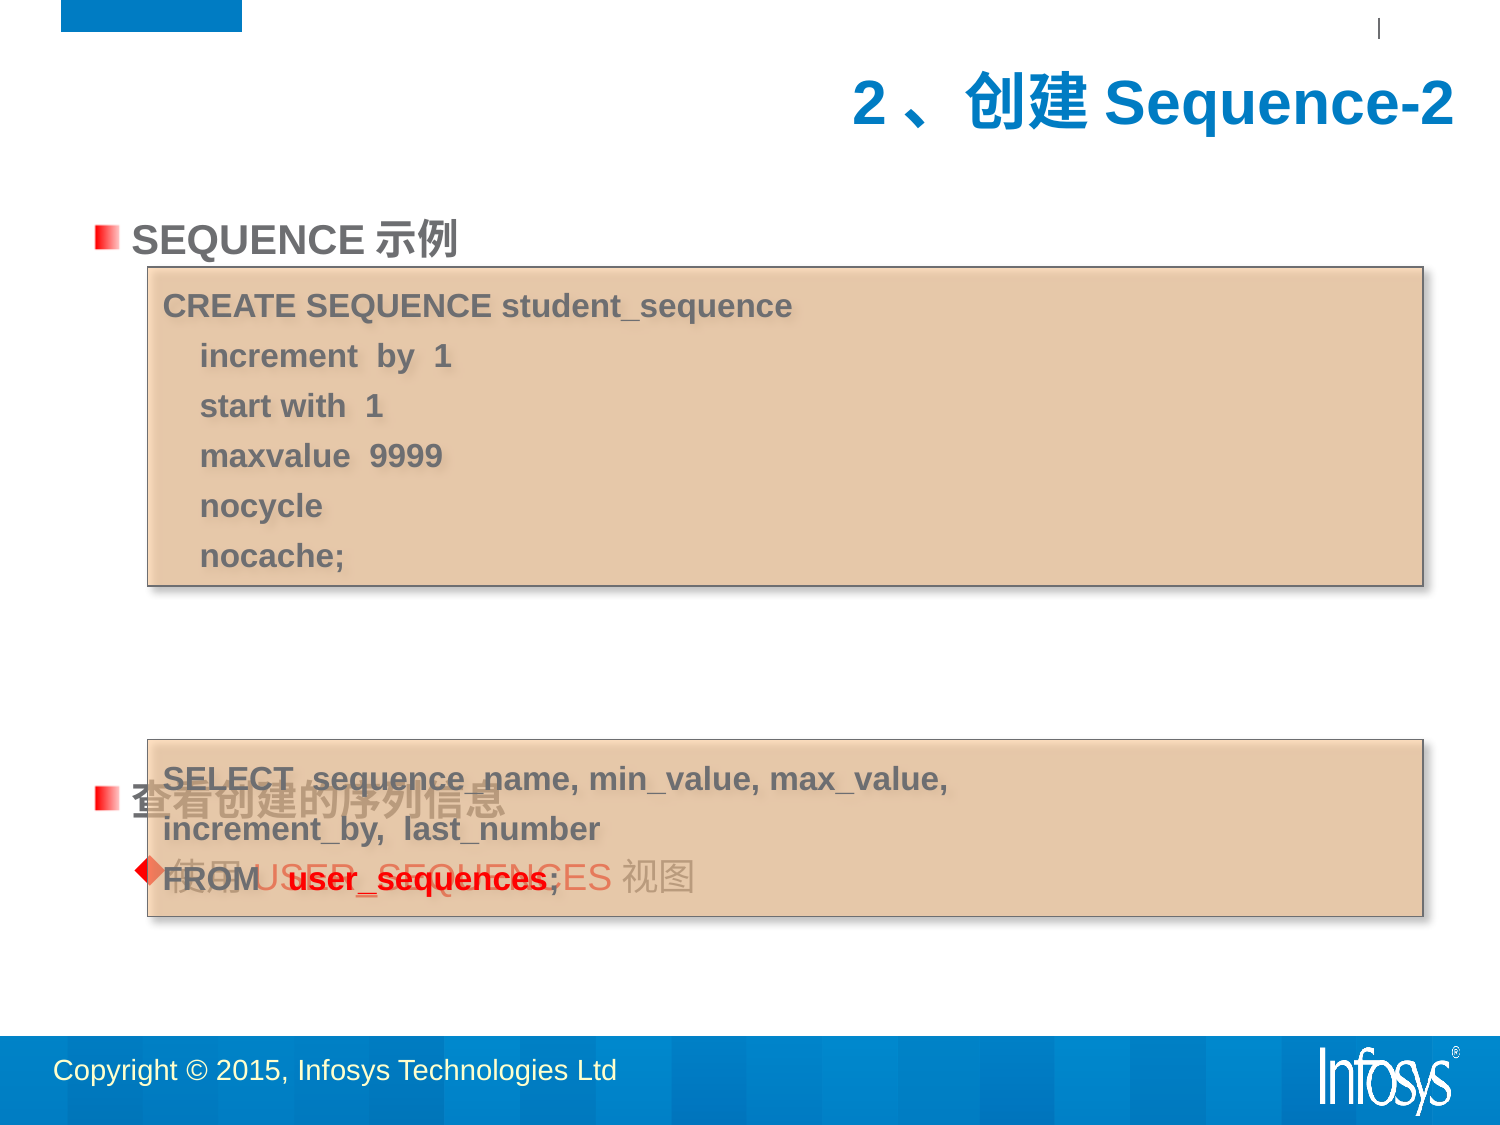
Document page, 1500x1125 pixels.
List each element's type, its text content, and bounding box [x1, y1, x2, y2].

picture [93, 784, 123, 814]
picture [0, 1025, 1500, 1125]
list SEQUENCE示例 查看创建的序列信息 使用USER_SEQUENCES视图 [78, 200, 1442, 1032]
title 2、创建Sequence-2 [112, 30, 1471, 146]
text_box SELECT sequence_name, min_value, max_value, increment_by, last_number FROM user_sequences; [147, 739, 1424, 917]
text_box CREATE SEQUENCE student_sequence increment by 1 start with 1 maxvalue 9999 nocycle nocache; [147, 267, 1424, 587]
picture [93, 223, 123, 253]
